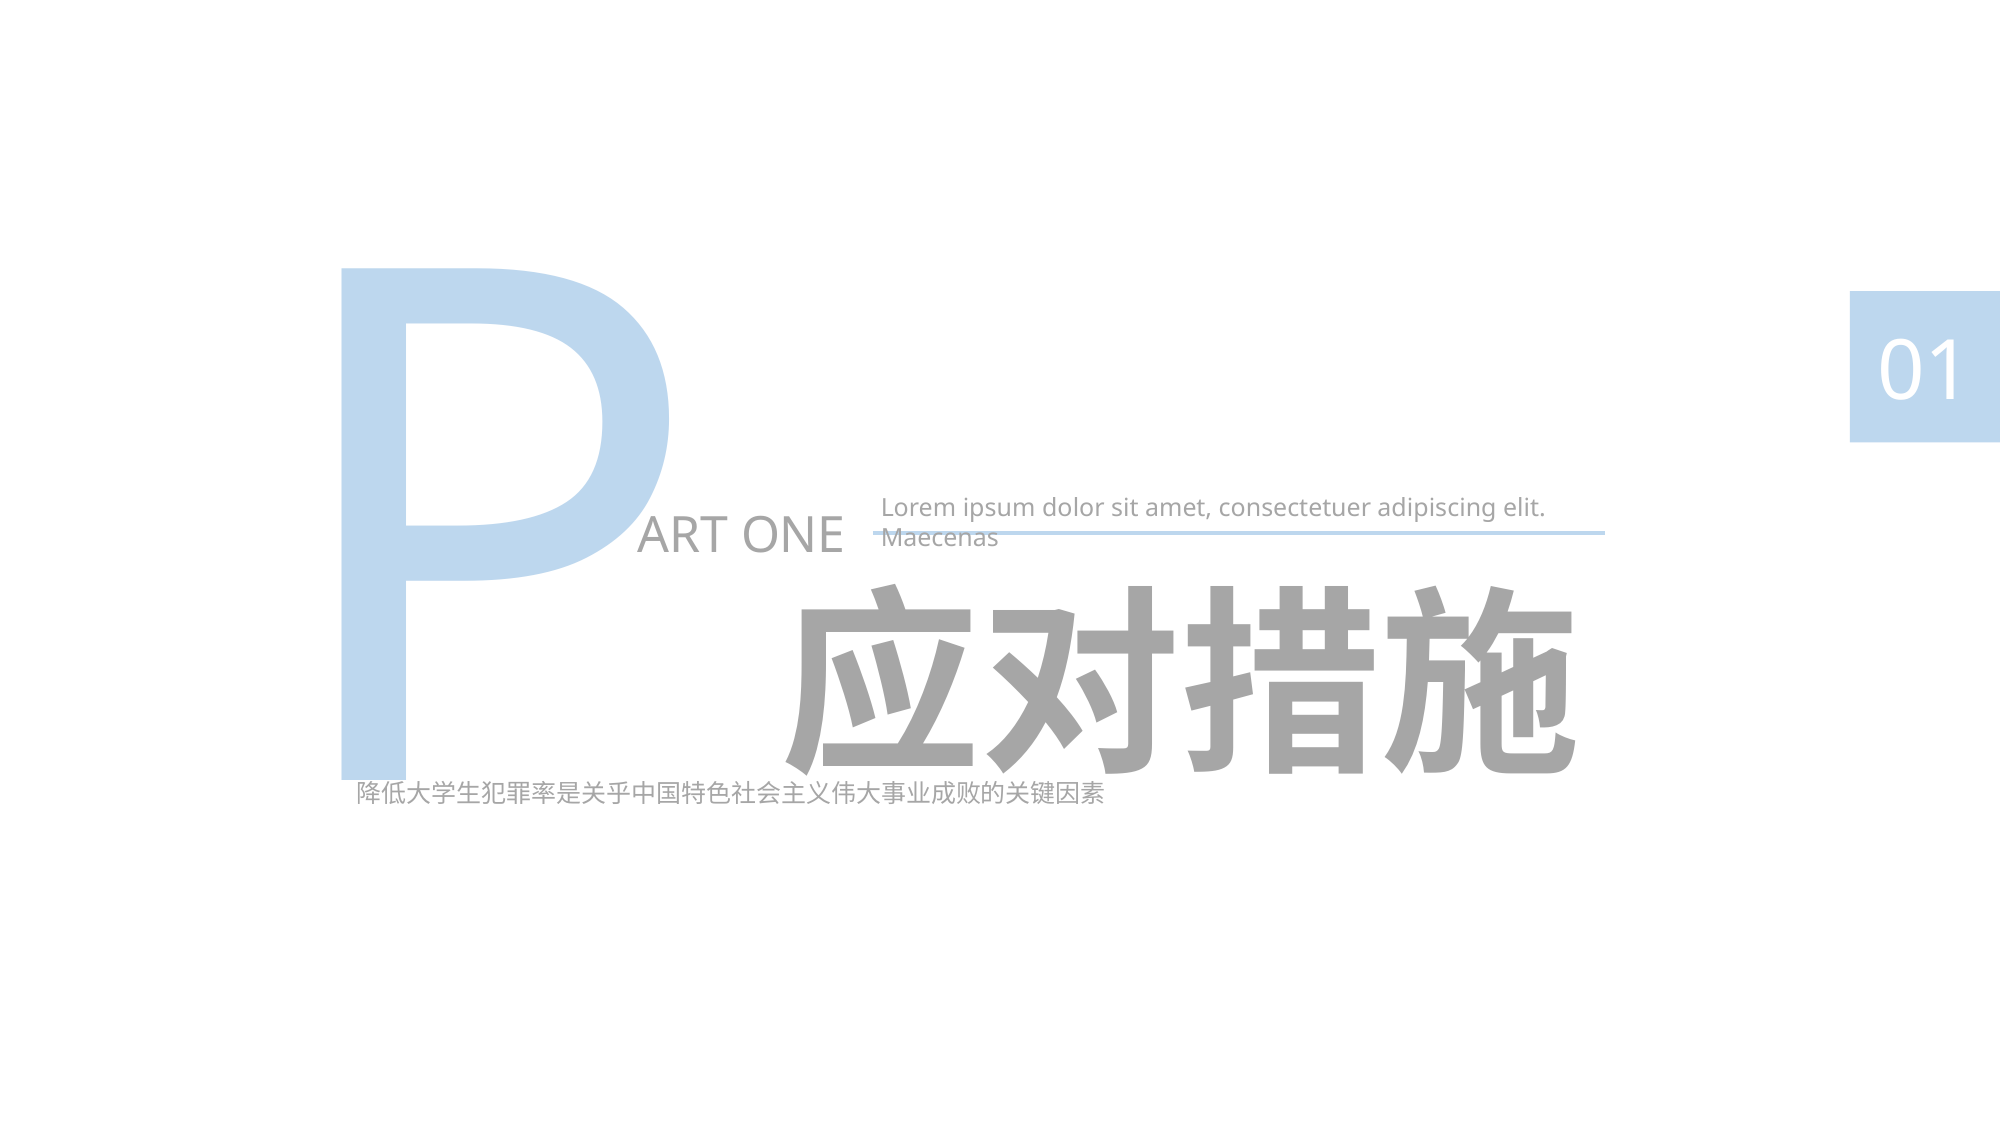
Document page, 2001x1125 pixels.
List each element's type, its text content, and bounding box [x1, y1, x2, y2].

text_box ART ONE [622, 495, 861, 571]
text_box 应对措施 [471, 576, 1890, 808]
text_box P [257, 55, 721, 931]
text_box 01 [1862, 308, 1988, 424]
text_box Lorem ipsum dolor sit amet, consectetuer adipiscing elit. Maecenas [866, 484, 1634, 560]
text_box 降低大学生犯罪率是关乎中国特色社会主义伟大事业成败的关键因素 [341, 764, 1631, 816]
